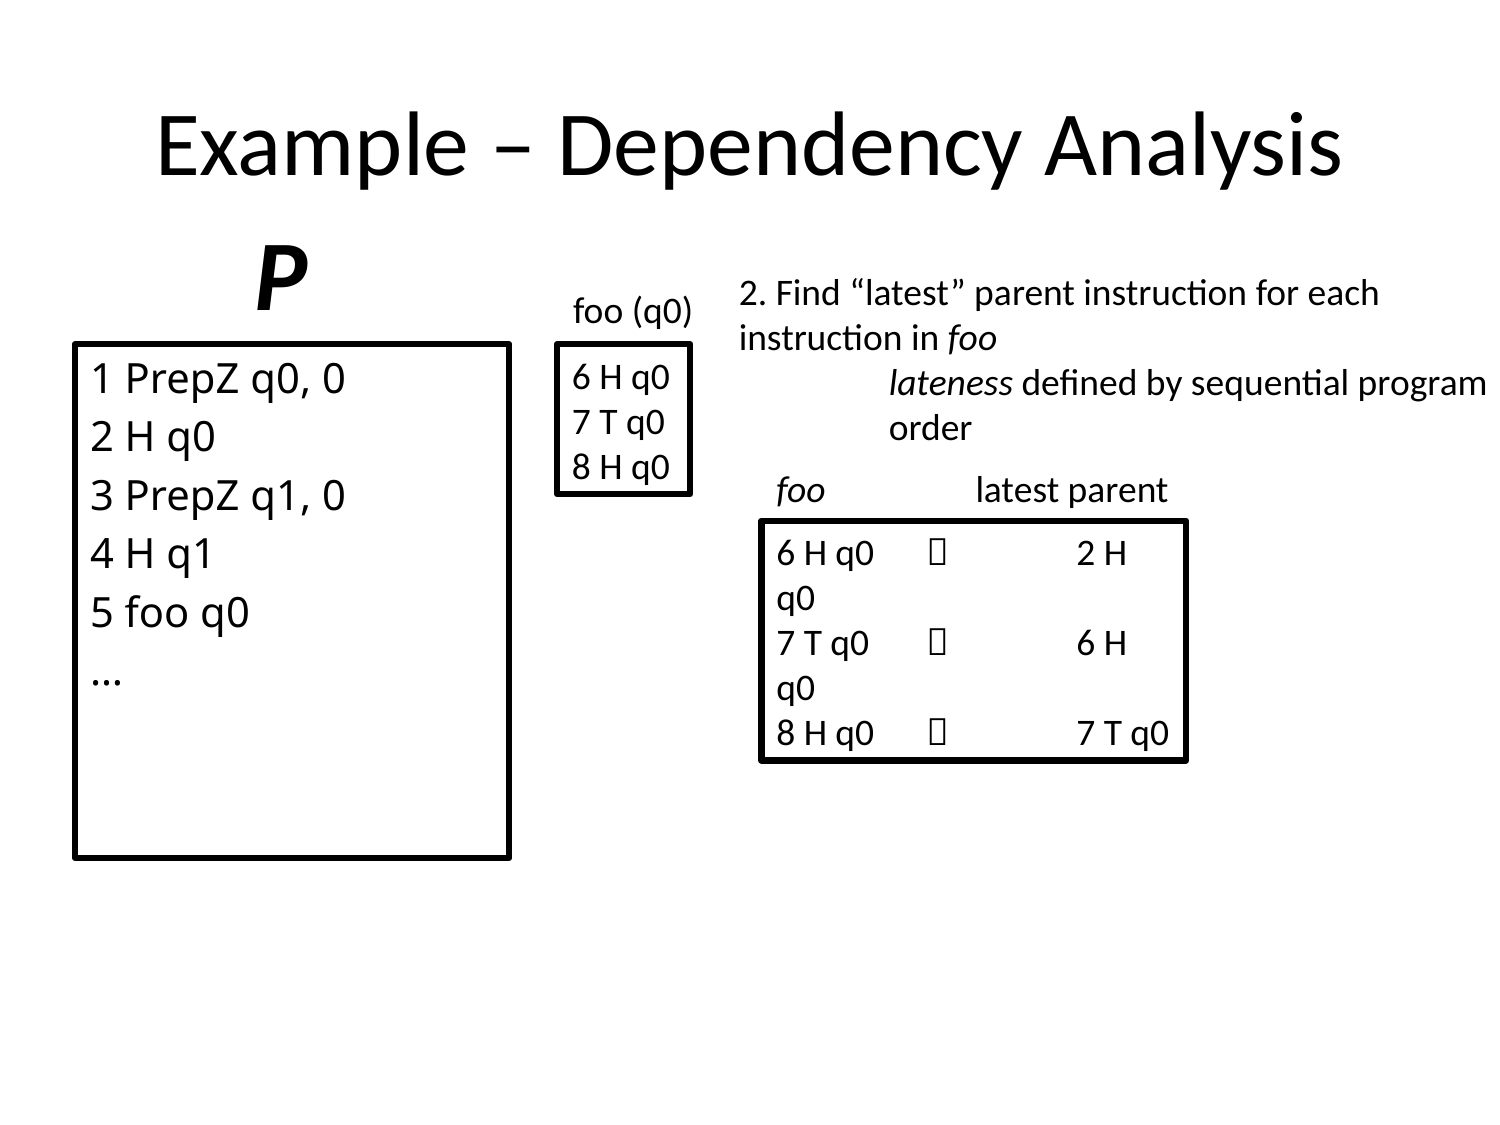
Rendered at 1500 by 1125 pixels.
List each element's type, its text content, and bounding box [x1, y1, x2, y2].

text_box latest parent [960, 457, 1184, 518]
text_box 6 H q0  2 H q0 7 T q0  6 H q0 8 H q0  7 T q0 [761, 520, 1187, 761]
text_box 6 H q0 7 T q0 8 H q0 [557, 344, 691, 494]
title Example – Dependency Analysis [75, 45, 1425, 233]
text_box P [239, 203, 323, 339]
list 1 PrepZ q0, 0 2 H q0 3 PrepZ q1, 0 4 H q1 5 foo q0 … [75, 344, 510, 858]
text_box foo [761, 457, 939, 518]
text_box 2. Find “latest” parent instruction for each instruction in foo lateness defined by sequential program order [724, 260, 1500, 456]
text_box foo (q0) [558, 279, 709, 339]
